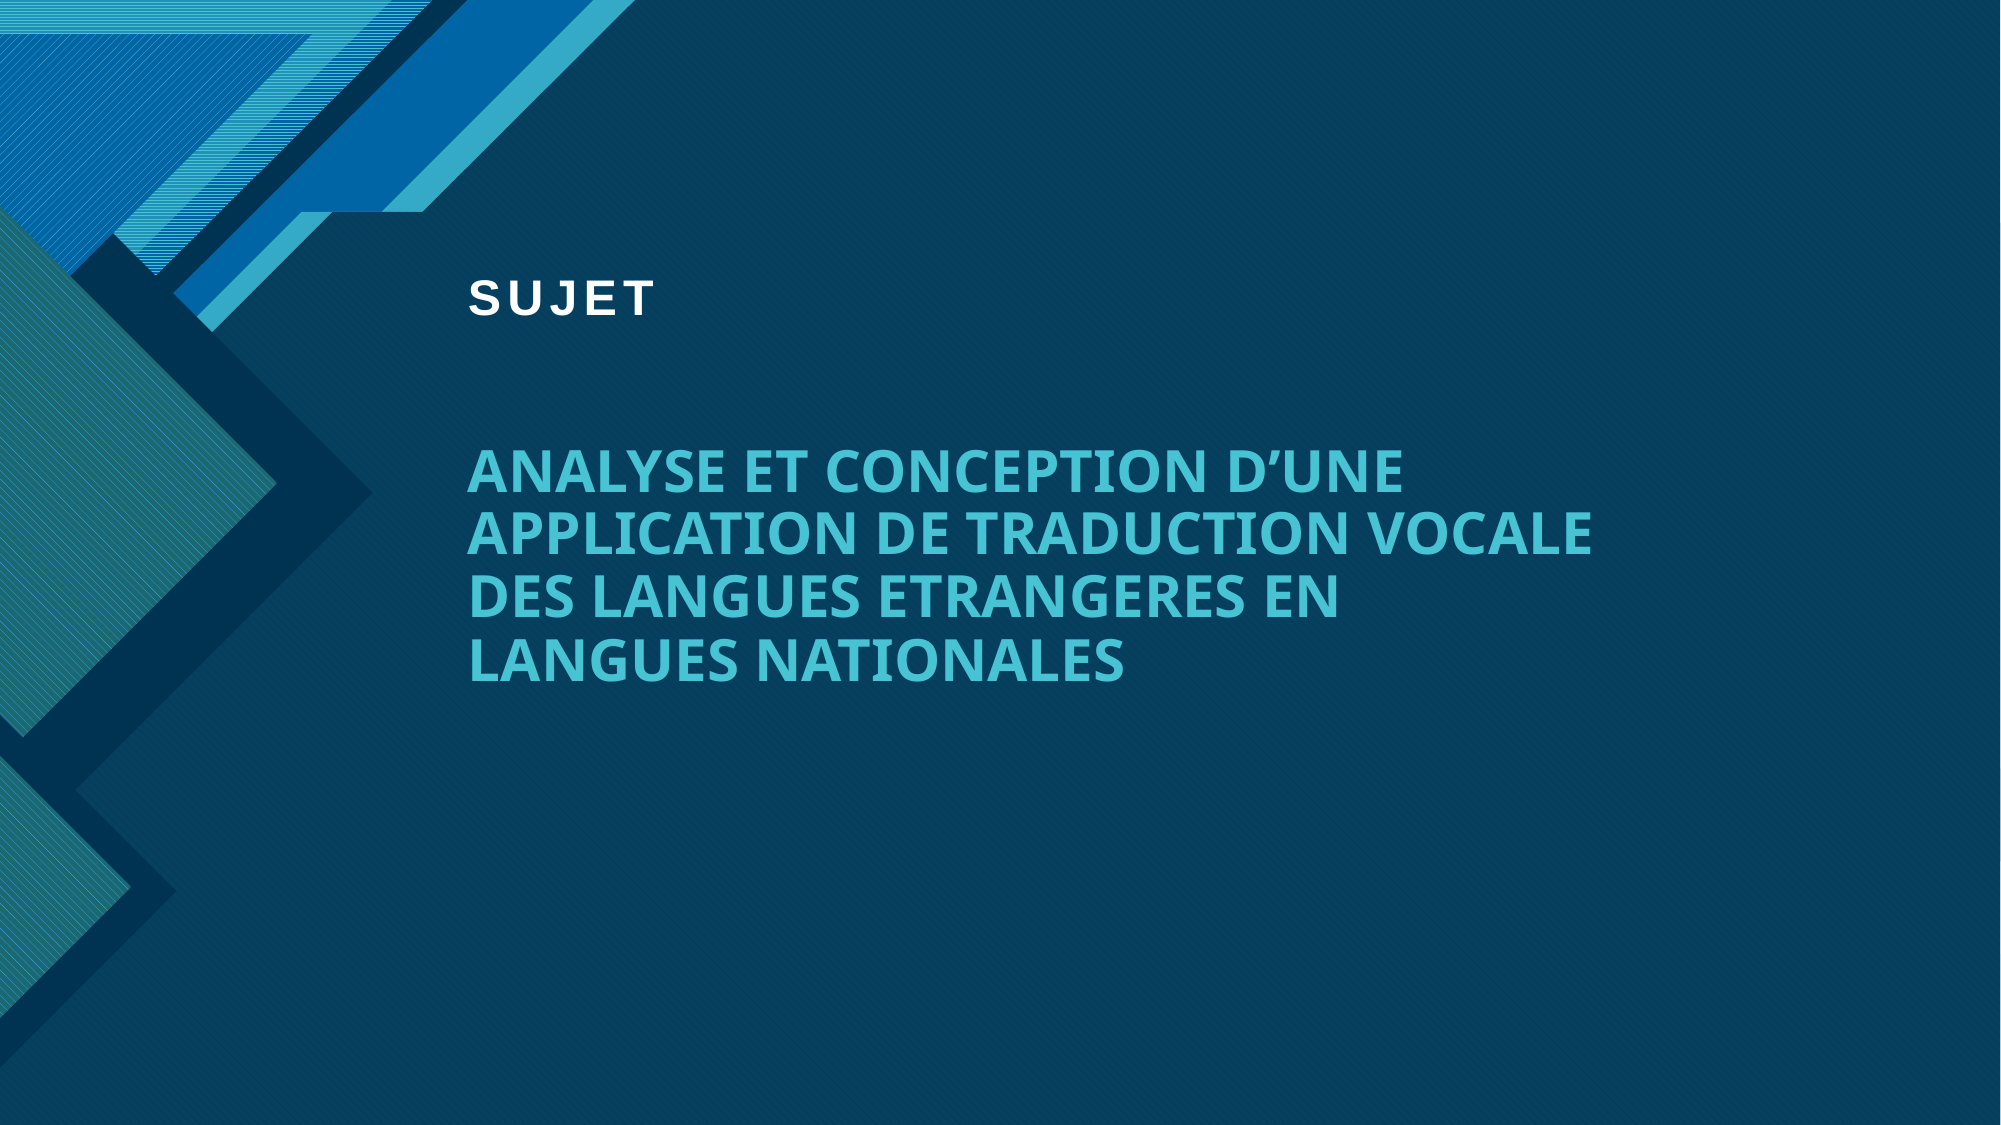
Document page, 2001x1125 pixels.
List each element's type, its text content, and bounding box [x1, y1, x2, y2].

picture [649, 457, 655, 465]
picture [1359, 464, 1366, 476]
picture [543, 475, 550, 487]
picture [1007, 485, 1018, 491]
picture [1048, 463, 1055, 472]
picture [998, 451, 1009, 457]
picture [962, 454, 969, 462]
picture [748, 451, 759, 459]
picture [996, 452, 1004, 465]
picture [1174, 451, 1183, 460]
picture [1042, 469, 1051, 476]
picture [1285, 457, 1293, 470]
picture [1311, 475, 1318, 485]
picture [1241, 485, 1251, 491]
picture [959, 482, 968, 491]
picture [569, 452, 589, 476]
picture [601, 466, 609, 479]
picture [941, 472, 948, 484]
picture [700, 451, 709, 461]
picture [1271, 453, 1277, 461]
picture [514, 455, 521, 466]
picture [514, 471, 521, 483]
picture [941, 464, 948, 476]
picture [631, 451, 639, 459]
picture [667, 458, 692, 486]
picture [831, 456, 838, 465]
picture [715, 485, 723, 491]
picture [1359, 473, 1366, 485]
picture [601, 458, 609, 471]
picture [601, 475, 617, 491]
title ANALYSE ET CONCEPTION D’UNE APPLICATION DE TRADUCTION VOCALE DES LANGUES ETRANGERES EN LANGUES NATIONALES [453, 497, 1614, 702]
picture [866, 458, 873, 467]
picture [748, 463, 758, 476]
picture [514, 463, 521, 475]
picture [1149, 463, 1158, 477]
picture [889, 482, 897, 489]
picture [490, 464, 503, 482]
picture [543, 458, 550, 471]
picture [1391, 485, 1401, 491]
picture [1256, 470, 1263, 481]
picture [764, 451, 771, 457]
picture [682, 483, 689, 490]
picture [930, 478, 943, 491]
picture [1332, 451, 1351, 470]
picture [1378, 458, 1393, 473]
picture [1378, 483, 1386, 491]
picture [706, 451, 717, 457]
picture [1073, 451, 1084, 458]
picture [558, 483, 565, 491]
picture [835, 453, 842, 459]
picture [1072, 478, 1080, 491]
picture [941, 456, 948, 468]
picture [847, 450, 857, 459]
picture [1197, 469, 1204, 481]
picture [601, 483, 609, 491]
picture [1378, 451, 1386, 463]
picture [1072, 470, 1080, 483]
picture [651, 452, 658, 460]
picture [1391, 451, 1401, 457]
picture [1065, 451, 1080, 466]
picture [1348, 478, 1361, 491]
picture [1147, 480, 1154, 488]
picture [1098, 451, 1109, 461]
picture [681, 468, 692, 479]
picture [996, 477, 1010, 491]
picture [1240, 451, 1264, 475]
picture [525, 466, 550, 491]
picture [1254, 477, 1261, 486]
picture [798, 451, 807, 457]
picture [890, 451, 901, 462]
picture [471, 479, 478, 489]
picture [1029, 468, 1038, 482]
picture [1382, 451, 1393, 457]
picture [1232, 451, 1243, 458]
picture [714, 467, 722, 473]
picture [1082, 451, 1091, 457]
picture [1040, 451, 1056, 467]
picture [475, 467, 491, 482]
picture [646, 463, 652, 471]
picture [1311, 458, 1319, 471]
picture [1006, 451, 1018, 457]
picture [912, 460, 919, 472]
picture [1006, 467, 1017, 473]
picture [883, 485, 892, 491]
picture [514, 480, 521, 491]
picture [840, 451, 851, 457]
picture [1249, 483, 1256, 489]
picture [584, 483, 592, 491]
picture [1072, 461, 1080, 474]
picture [1121, 461, 1128, 472]
picture [996, 461, 1008, 474]
picture [957, 472, 977, 492]
picture [1182, 471, 1202, 491]
picture [870, 453, 877, 460]
picture [849, 485, 857, 491]
picture [1168, 482, 1175, 491]
picture [1120, 468, 1144, 492]
picture [1095, 451, 1108, 469]
picture [1029, 452, 1037, 465]
picture [640, 480, 648, 491]
picture [788, 461, 796, 474]
picture [748, 455, 766, 473]
picture [628, 452, 649, 477]
picture [1139, 450, 1158, 469]
picture [1308, 482, 1315, 489]
picture [912, 468, 919, 480]
picture [477, 461, 484, 470]
picture [1197, 453, 1204, 465]
picture [973, 450, 985, 459]
picture [615, 485, 625, 491]
picture [564, 464, 571, 474]
picture [866, 481, 876, 491]
picture [941, 451, 948, 459]
picture [996, 469, 1004, 482]
picture [828, 468, 851, 492]
picture [562, 470, 575, 482]
picture [1285, 451, 1293, 462]
picture [1100, 473, 1113, 491]
picture [912, 477, 919, 489]
picture [700, 465, 708, 478]
picture [482, 451, 498, 469]
picture [1100, 464, 1108, 477]
picture [1378, 475, 1394, 491]
picture [1123, 456, 1130, 465]
picture [789, 451, 800, 458]
picture [1311, 451, 1319, 463]
picture [1132, 450, 1143, 457]
picture [572, 451, 584, 463]
picture [912, 452, 948, 491]
picture [673, 485, 684, 492]
picture [1300, 486, 1310, 492]
picture [967, 451, 976, 457]
picture [601, 451, 609, 463]
picture [473, 473, 483, 483]
picture [514, 451, 537, 474]
picture [915, 451, 931, 467]
picture [1100, 481, 1110, 491]
picture [1285, 474, 1303, 492]
picture [959, 459, 966, 468]
picture [1250, 452, 1264, 466]
picture [777, 451, 784, 457]
picture [1378, 467, 1386, 480]
picture [1168, 457, 1174, 468]
picture [1311, 466, 1319, 479]
picture [579, 470, 594, 490]
picture [680, 450, 691, 459]
picture [543, 467, 550, 479]
picture [781, 451, 796, 466]
picture [673, 451, 684, 457]
picture [488, 475, 506, 491]
picture [1359, 451, 1366, 460]
picture [1029, 460, 1045, 477]
picture [543, 451, 550, 462]
subtitle SUJET [453, 264, 1614, 338]
picture [1359, 456, 1366, 468]
picture [1029, 477, 1037, 490]
picture [1330, 452, 1366, 491]
picture [714, 451, 723, 457]
picture [1142, 484, 1150, 491]
picture [480, 455, 486, 463]
picture [893, 475, 900, 485]
picture [700, 473, 718, 491]
picture [828, 476, 844, 492]
picture [748, 480, 759, 491]
picture [1231, 462, 1239, 475]
picture [864, 463, 872, 475]
picture [700, 457, 716, 473]
picture [1150, 472, 1157, 483]
picture [1127, 452, 1135, 459]
picture [757, 485, 768, 491]
picture [1330, 469, 1337, 481]
picture [864, 470, 886, 492]
picture [880, 450, 902, 472]
picture [560, 476, 567, 486]
picture [874, 451, 884, 457]
picture [748, 471, 756, 484]
picture [1330, 460, 1337, 472]
picture [1197, 461, 1204, 473]
picture [1285, 466, 1293, 479]
picture [756, 451, 767, 457]
picture [571, 475, 583, 482]
picture [1231, 453, 1239, 466]
picture [666, 483, 677, 492]
picture [566, 458, 573, 467]
picture [1121, 477, 1136, 492]
picture [669, 453, 676, 461]
picture [1330, 477, 1337, 489]
picture [829, 462, 836, 473]
picture [1168, 474, 1175, 486]
picture [1032, 451, 1043, 457]
picture [1231, 478, 1244, 491]
picture [788, 478, 796, 491]
picture [957, 464, 965, 476]
picture [637, 469, 648, 485]
picture [700, 482, 709, 491]
picture [1061, 451, 1068, 457]
picture [788, 470, 796, 483]
picture [894, 467, 902, 479]
picture [1168, 465, 1175, 478]
picture [1390, 467, 1400, 473]
picture [1168, 451, 1204, 490]
picture [1231, 470, 1239, 483]
picture [975, 486, 984, 491]
